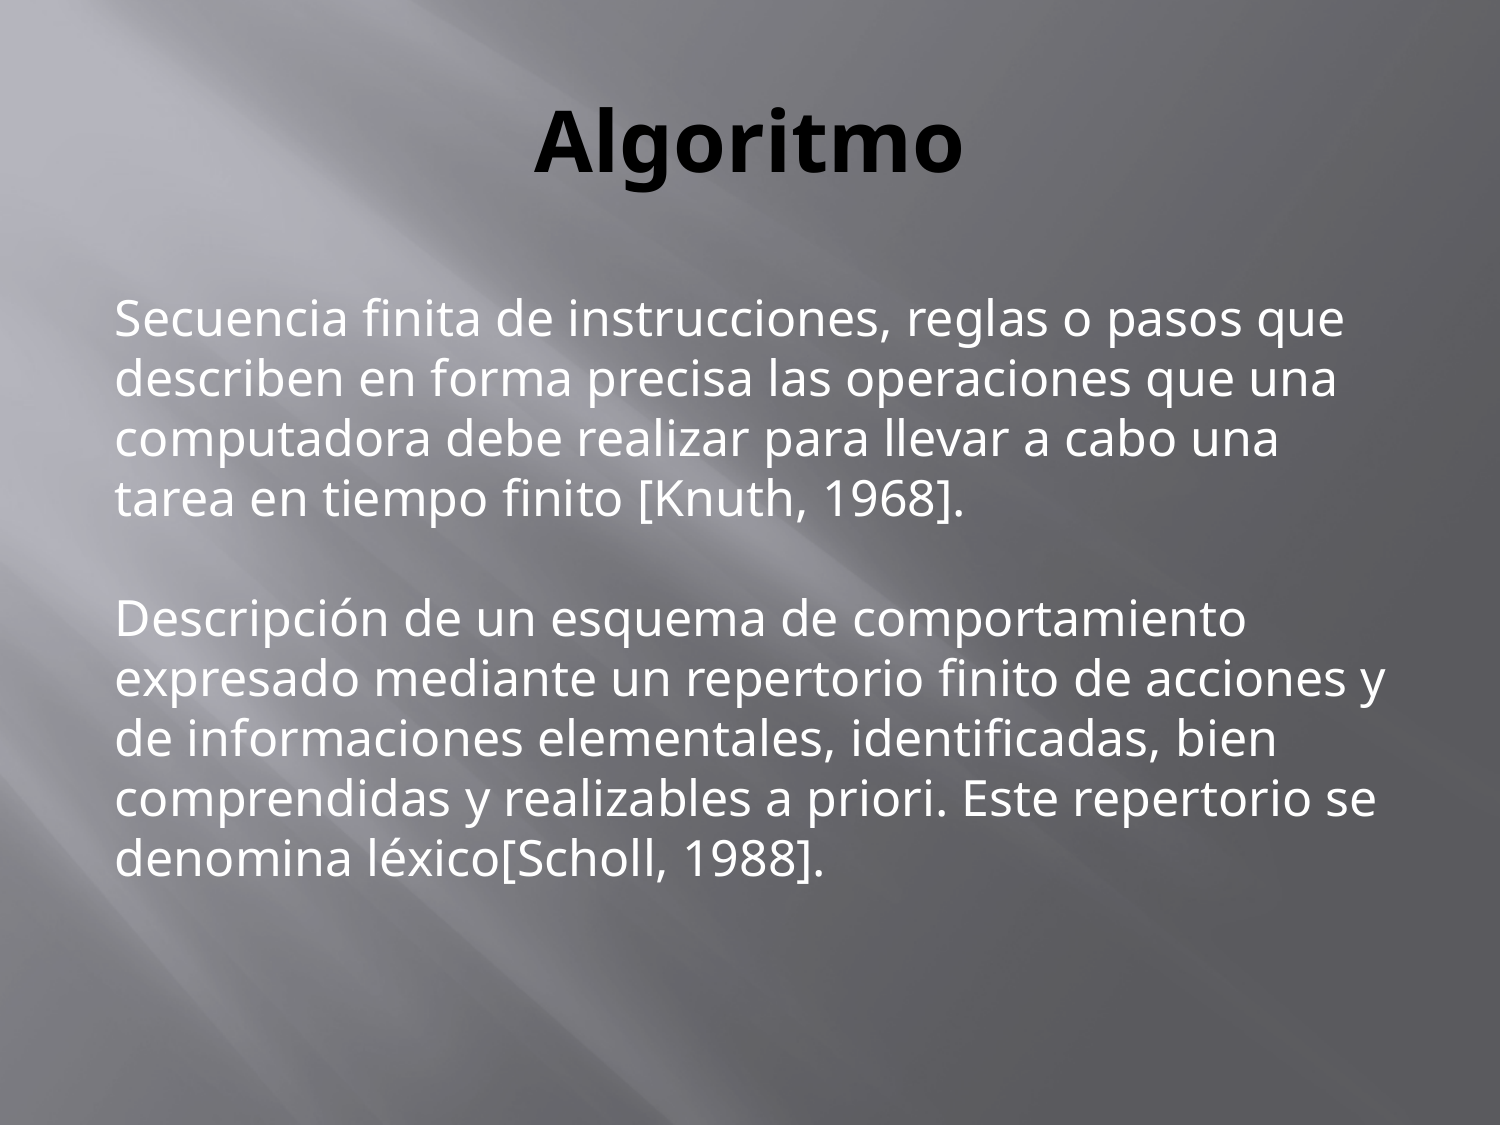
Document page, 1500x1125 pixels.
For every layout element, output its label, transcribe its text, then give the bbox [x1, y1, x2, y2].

title Algoritmo [75, 45, 1425, 233]
text_box Secuencia finita de instrucciones, reglas o pasos que describen en forma precisa las operaciones que una computadora debe realizar para llevar a cabo una tarea en tiempo finito [Knuth, 1968]. Descripción de un esquema de comportamiento expresado mediante un repertorio finito de acciones y de informaciones elementales, identificadas, bien comprendidas y realizables a priori. Este repertorio se denomina léxico[Scholl, 1988]. [100, 278, 1424, 894]
